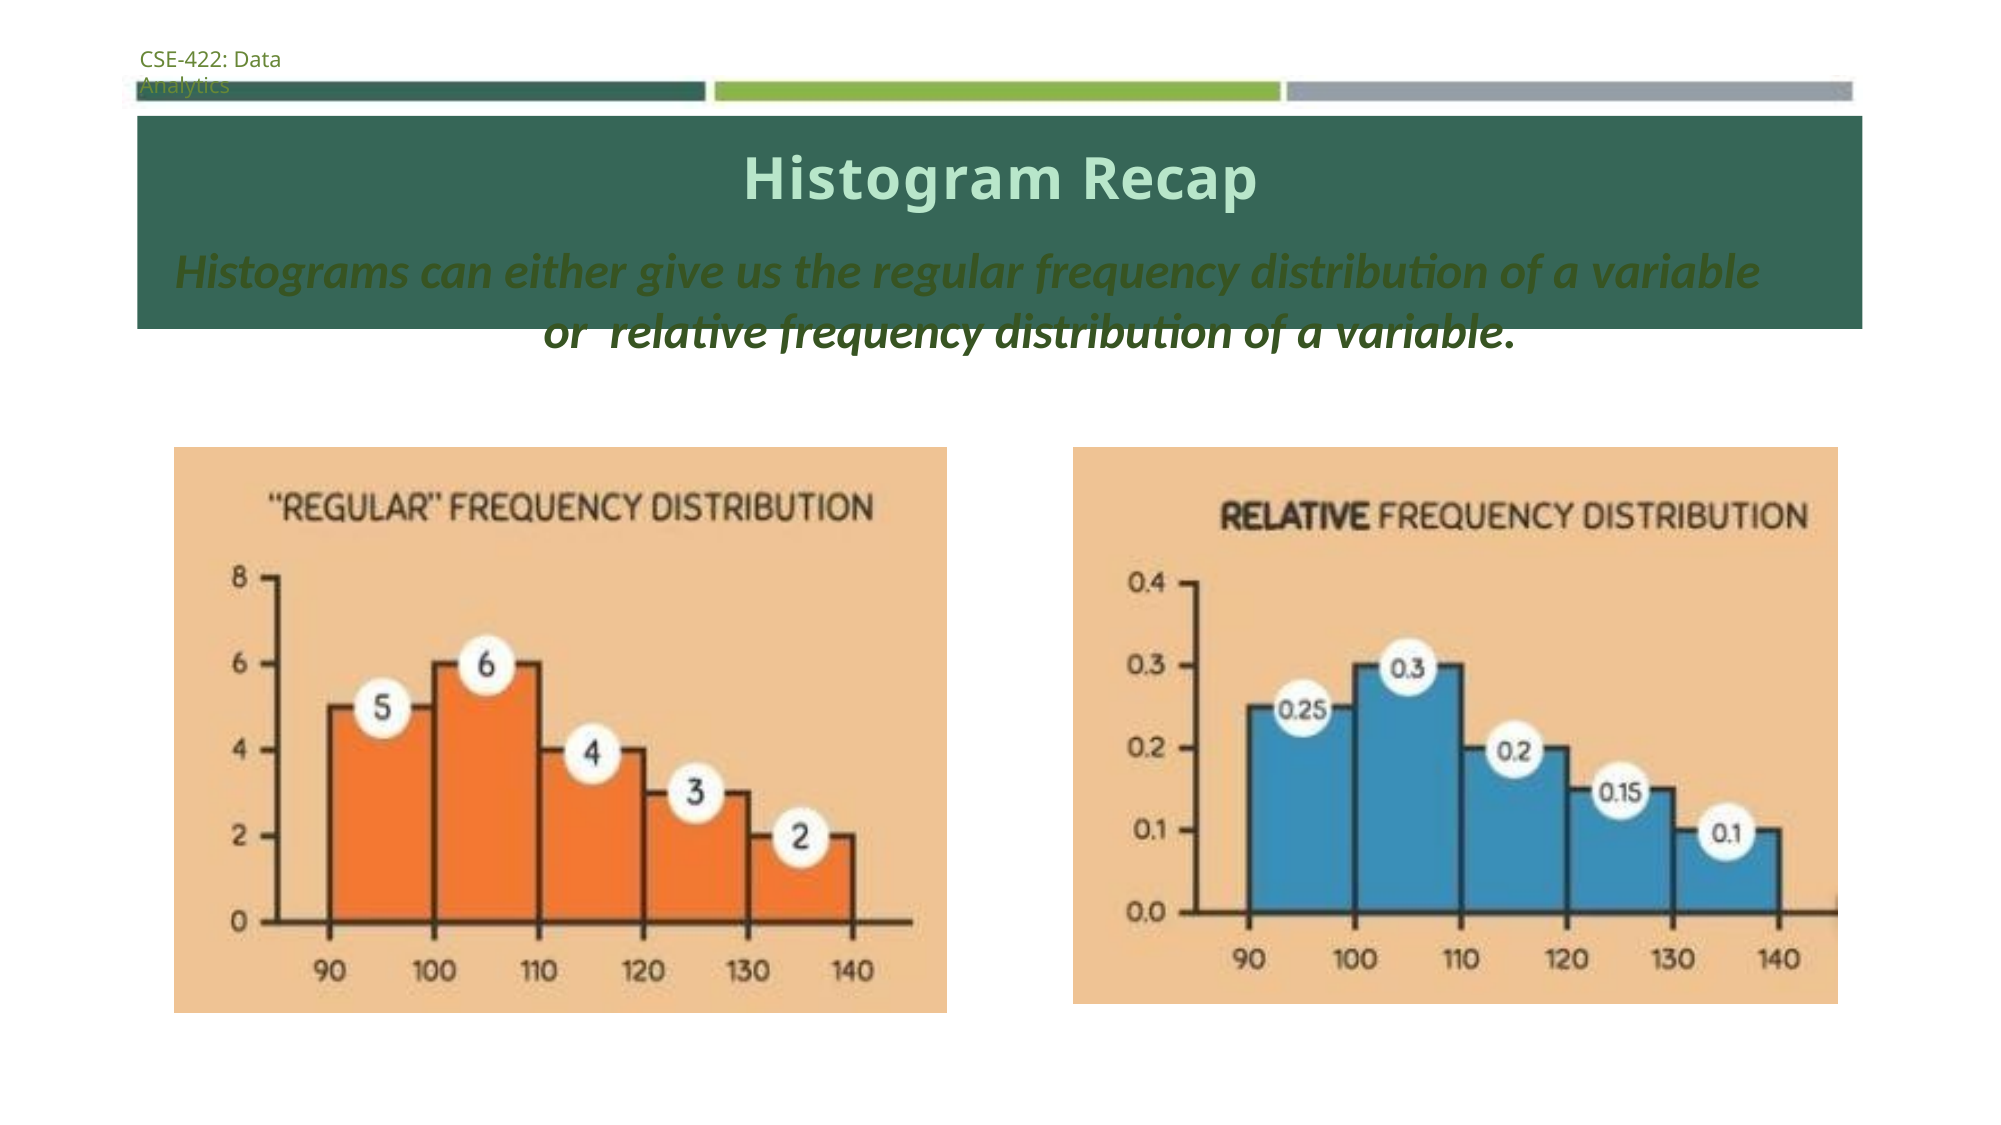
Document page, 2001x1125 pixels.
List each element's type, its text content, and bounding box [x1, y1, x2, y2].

picture [1073, 447, 1839, 1004]
text_box CSE-422: Data Analytics [137, 43, 372, 73]
text_box Histograms can either give us the regular frequency distribution of a variable or relative frequency distribution of a variable. [172, 236, 1815, 359]
picture [174, 447, 947, 1014]
picture [121, 75, 1863, 110]
title Histogram Recap [137, 119, 1863, 329]
